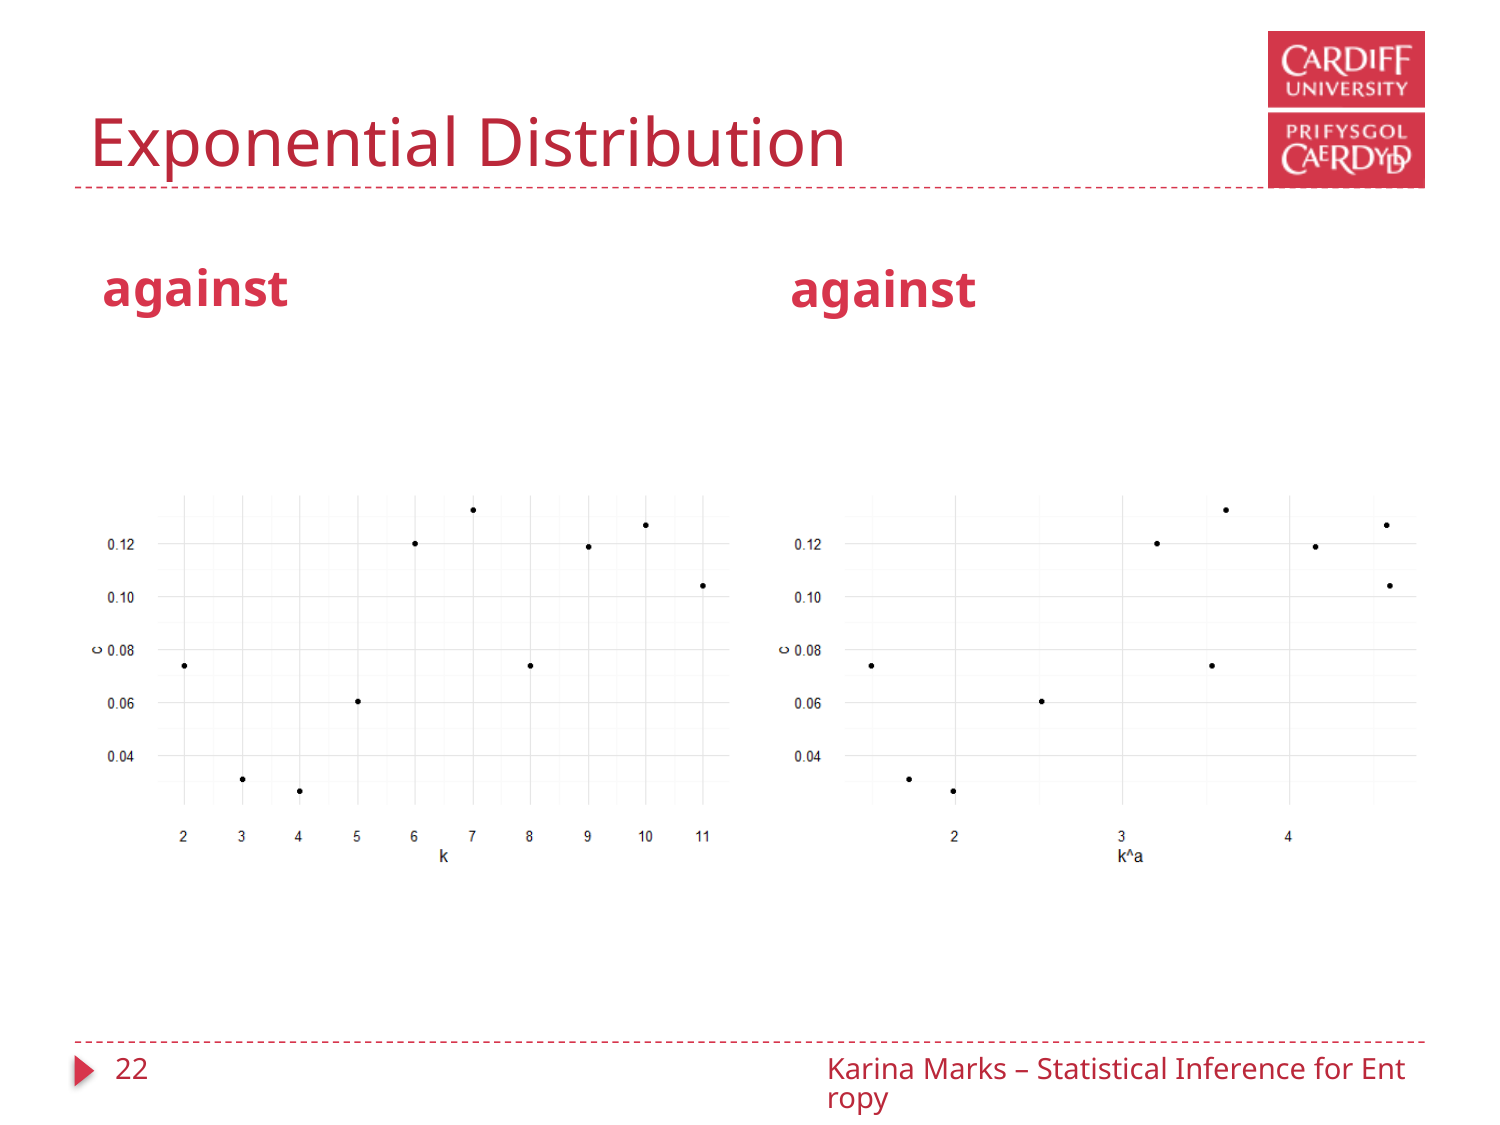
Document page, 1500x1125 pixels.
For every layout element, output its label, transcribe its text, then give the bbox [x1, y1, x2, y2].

footer Karina Marks – Statistical Inference for Entropy [812, 1042, 1425, 1103]
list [762, 488, 1426, 874]
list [74, 488, 738, 874]
picture [1268, 31, 1425, 37]
title Exponential Distribution [75, 37, 1425, 188]
slide_number 22 [100, 1042, 426, 1103]
